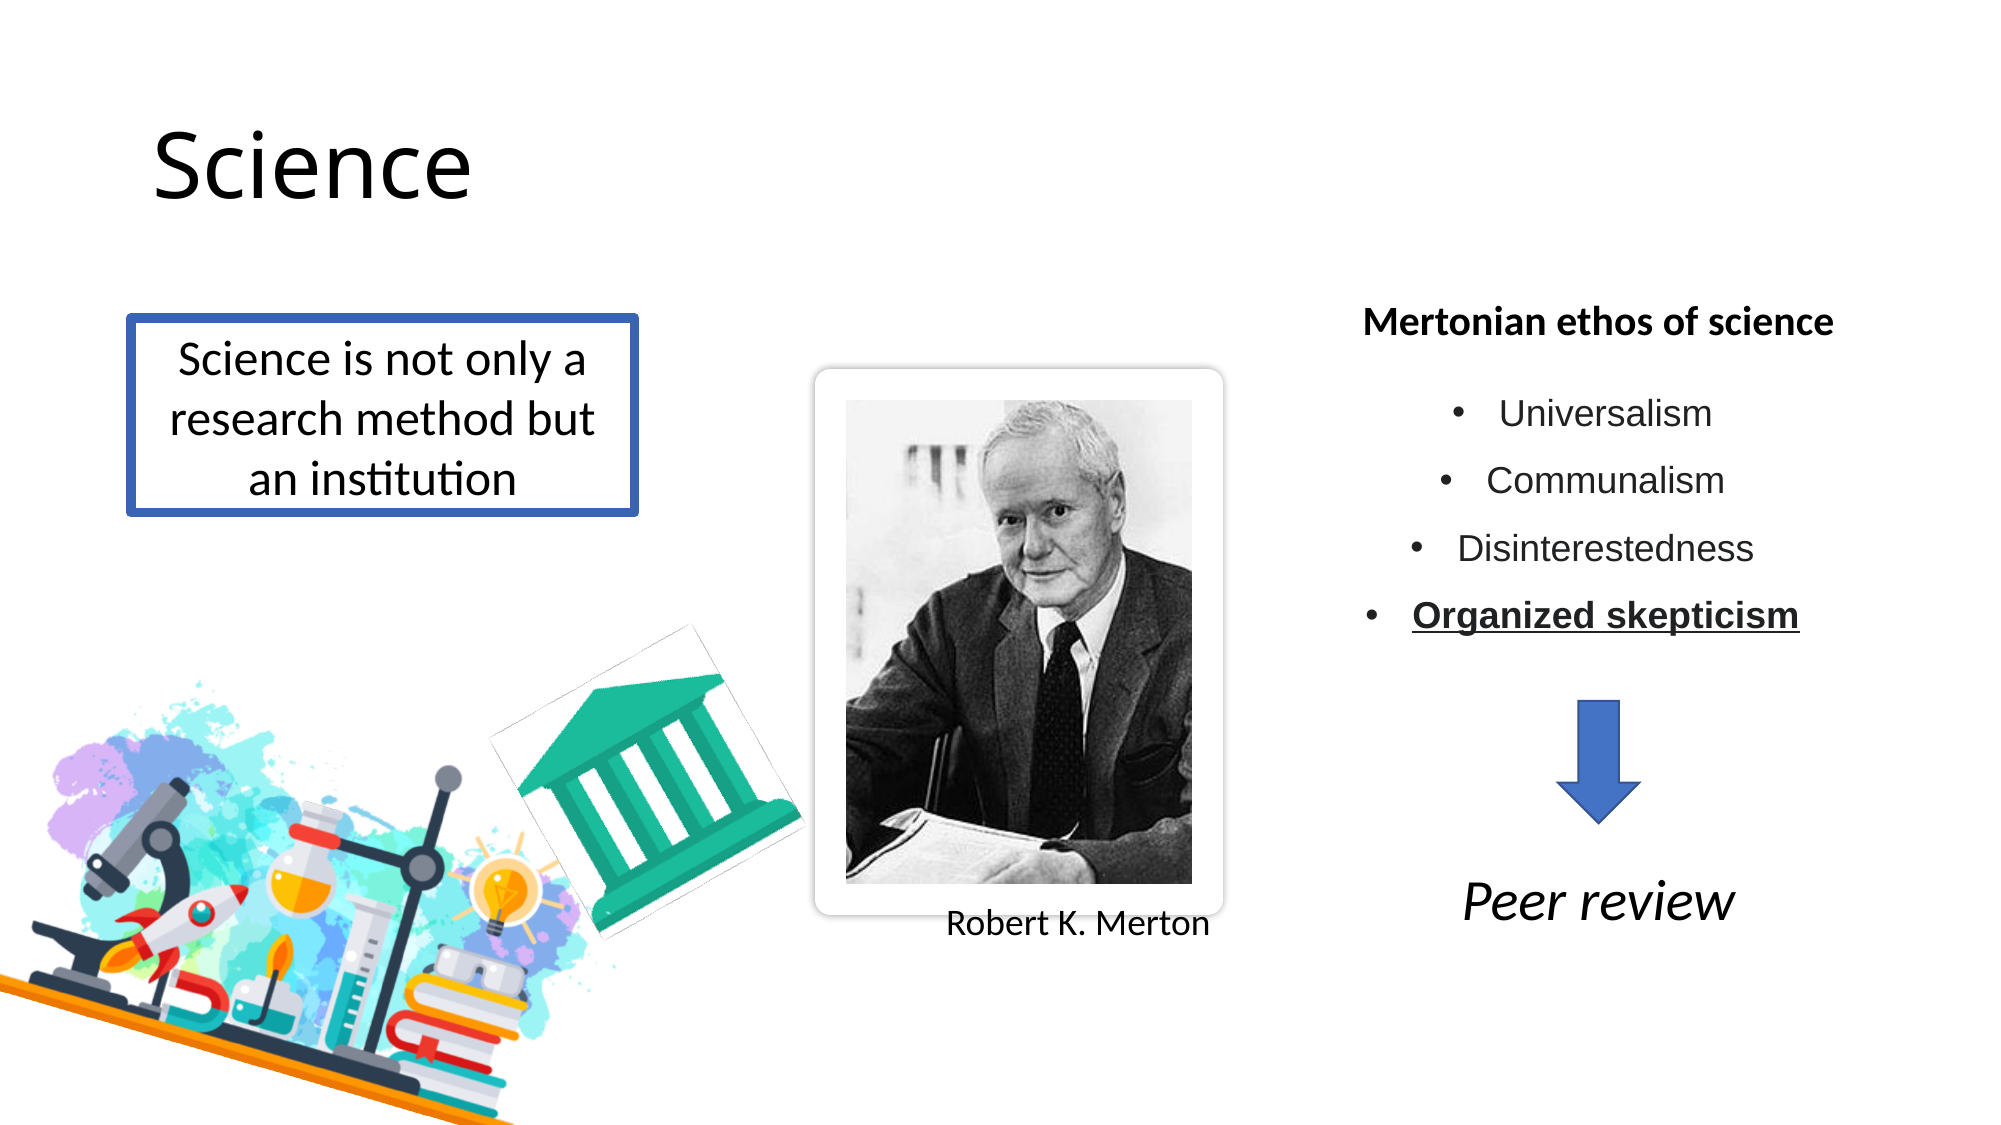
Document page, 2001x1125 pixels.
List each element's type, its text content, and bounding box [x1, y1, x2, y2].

text_box Peer review [1363, 855, 1834, 940]
title Science [137, 59, 1863, 278]
text_box Mertonian ethos of science [1334, 286, 1863, 352]
text_box Universalism Communalism Disinterestedness Organized skepticism [1073, 359, 2000, 644]
text_box [1555, 699, 1642, 825]
text_box Science is not only a research method but an institution [130, 318, 635, 513]
picture [0, 604, 806, 1125]
text_box Robert K. Merton [931, 890, 1238, 951]
picture [846, 399, 1192, 884]
